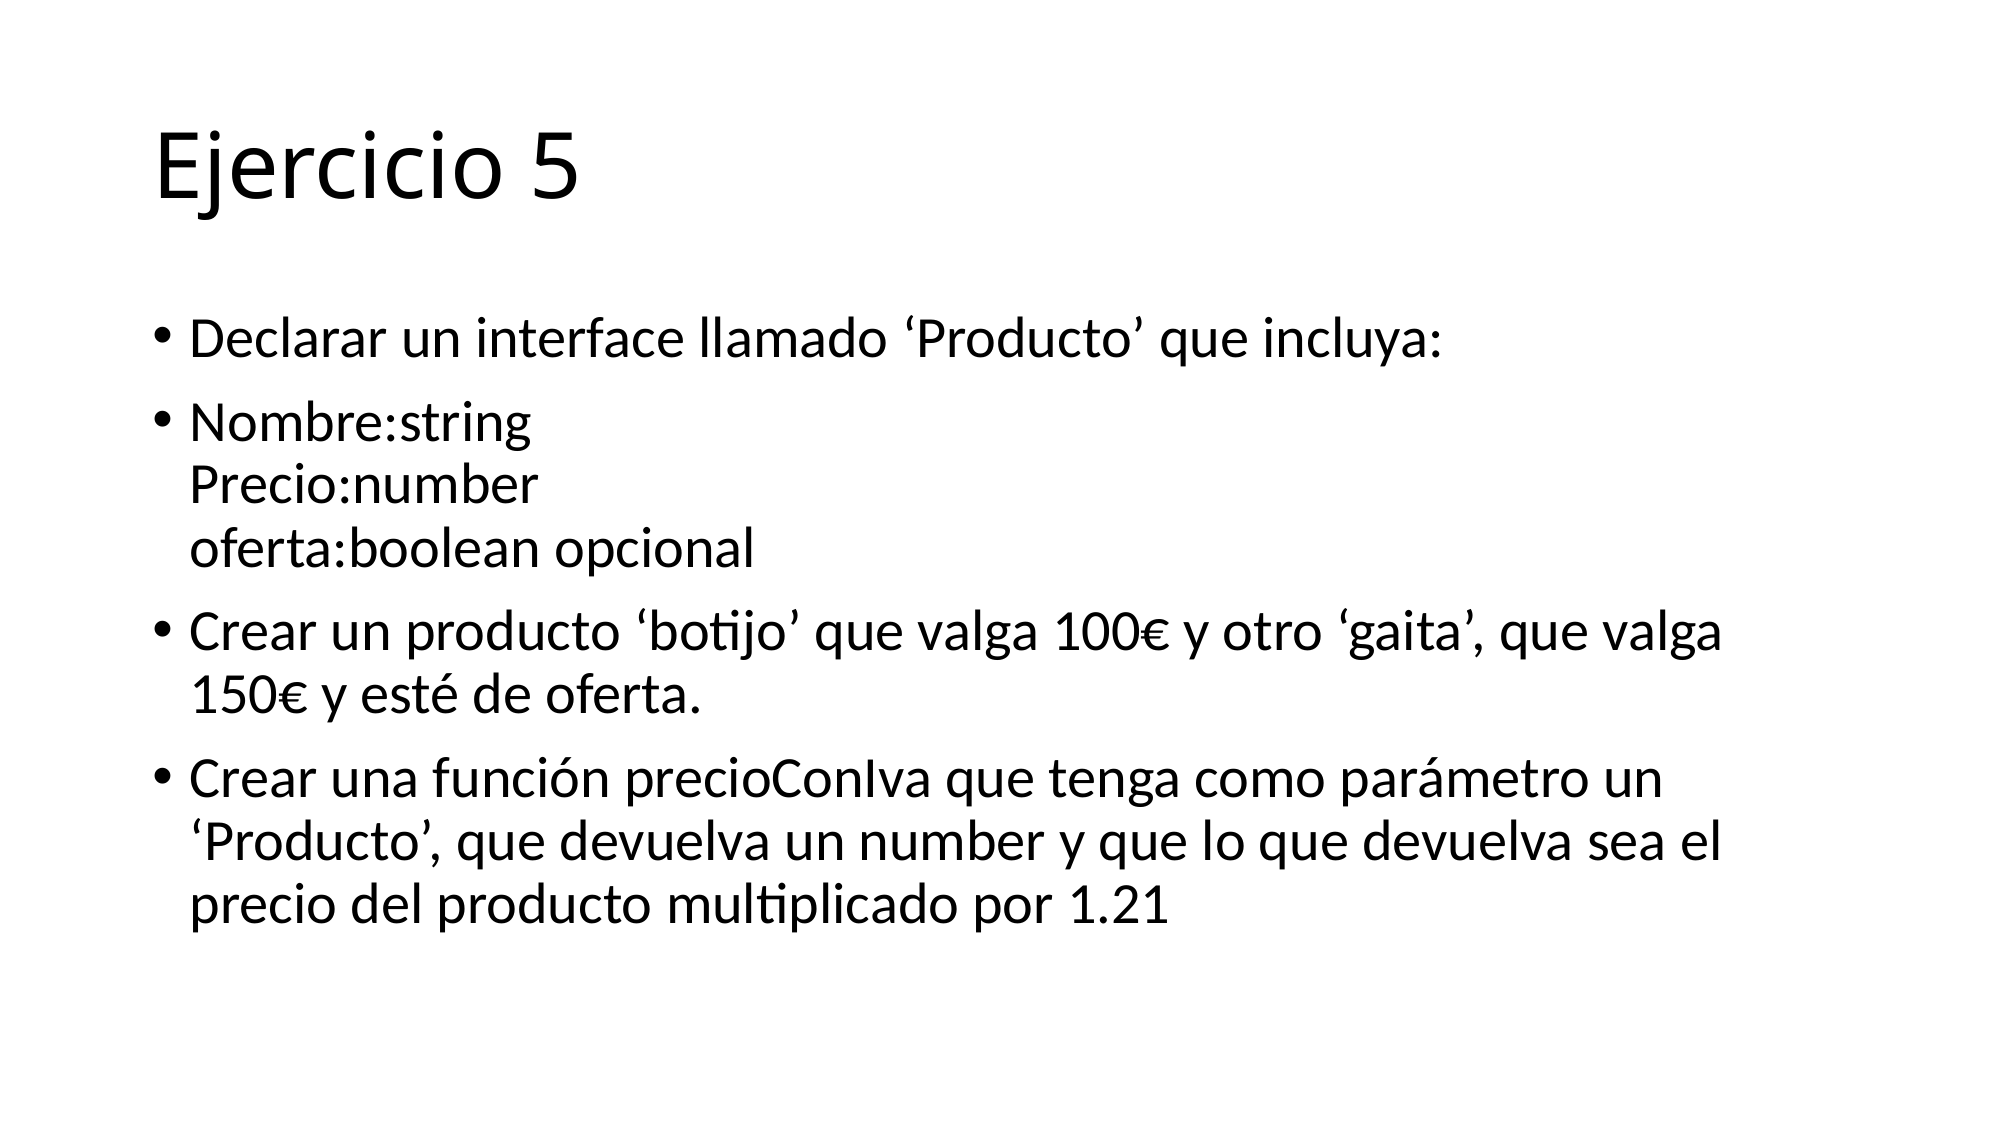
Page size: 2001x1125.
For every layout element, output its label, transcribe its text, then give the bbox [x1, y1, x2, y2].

title Ejercicio 5 [137, 59, 1863, 278]
list Declarar un interface llamado ‘Producto’ que incluya: Nombre:string Precio:number oferta:boolean opcional Crear un producto ‘botijo’ que valga 100€ y otro ‘gaita’, que valga 150€ y esté de oferta. Crear una función precioConIva que tenga como parámetro un ‘Producto’, que devuelva un number y que lo que devuelva sea el precio del producto multiplicado por 1.21 [137, 299, 1863, 1014]
